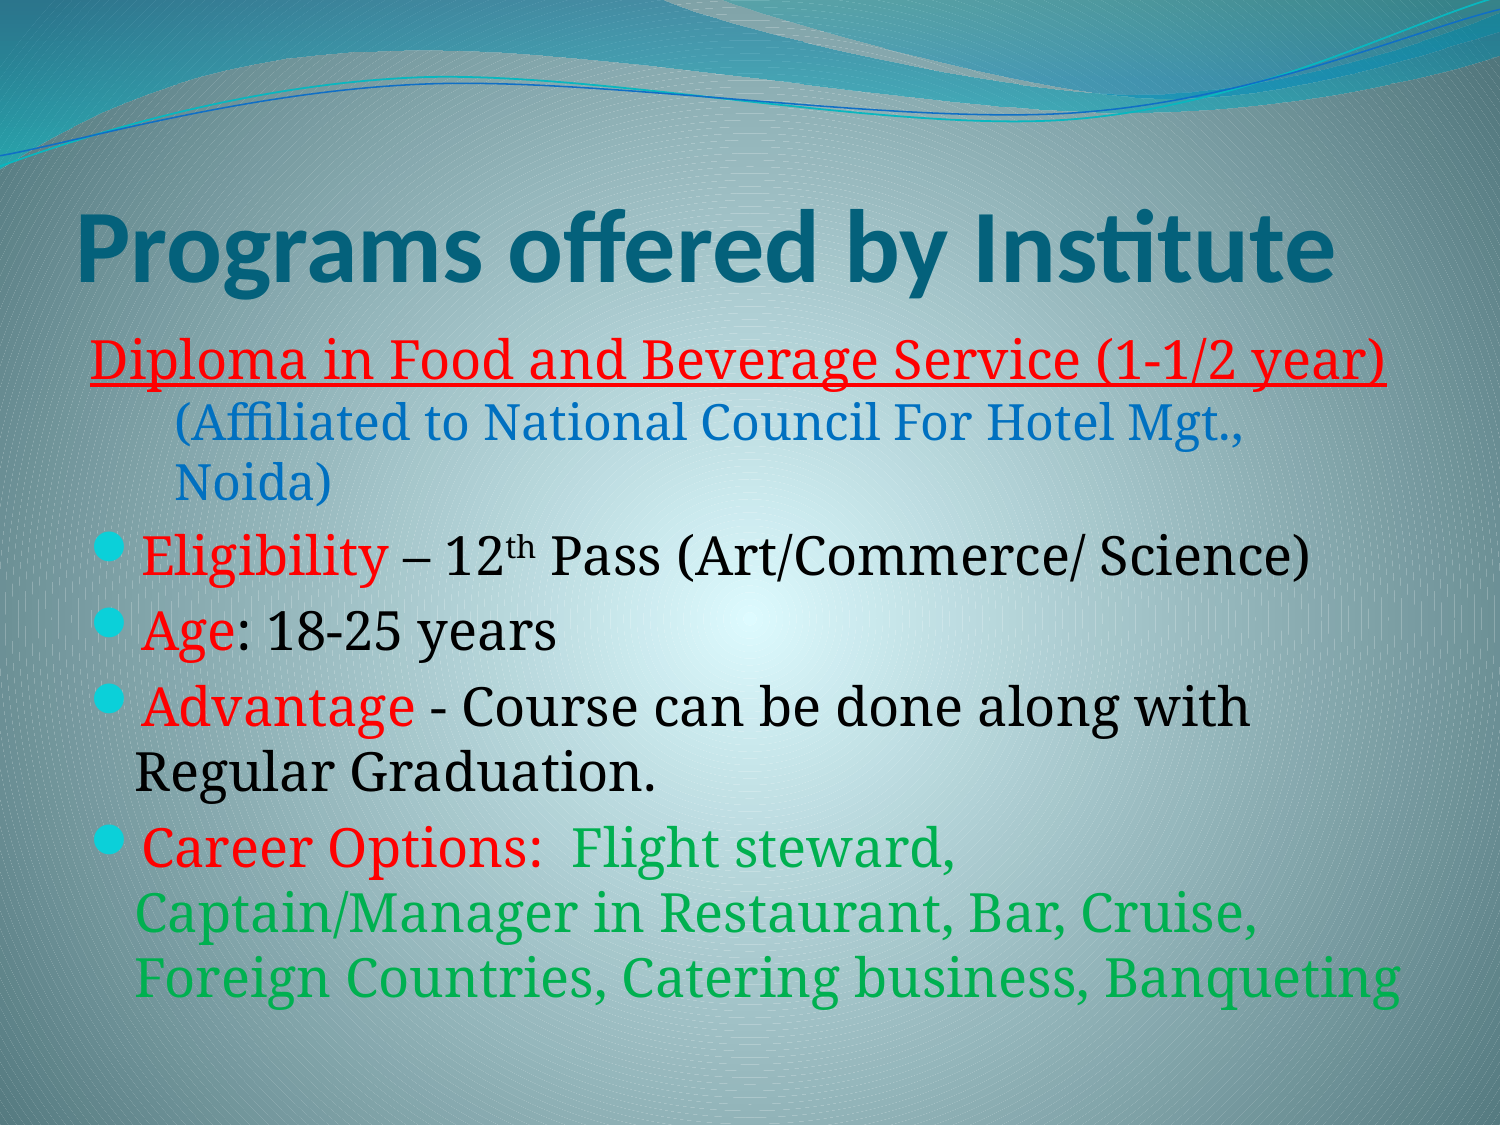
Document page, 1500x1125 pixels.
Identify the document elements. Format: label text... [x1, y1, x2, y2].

title Programs offered by Institute [75, 115, 1425, 303]
list Diploma in Food and Beverage Service (1-1/2 year) (Affiliated to National Council For Hotel Mgt., Noida) Eligibility – 12th Pass (Art/Commerce/ Science) Age: 18-25 years Advantage - Course can be done along with Regular Graduation. Career Options: Flight steward, Captain/Manager in Restaurant, Bar, Cruise, Foreign Countries, Catering business, Banqueting [75, 317, 1425, 1038]
